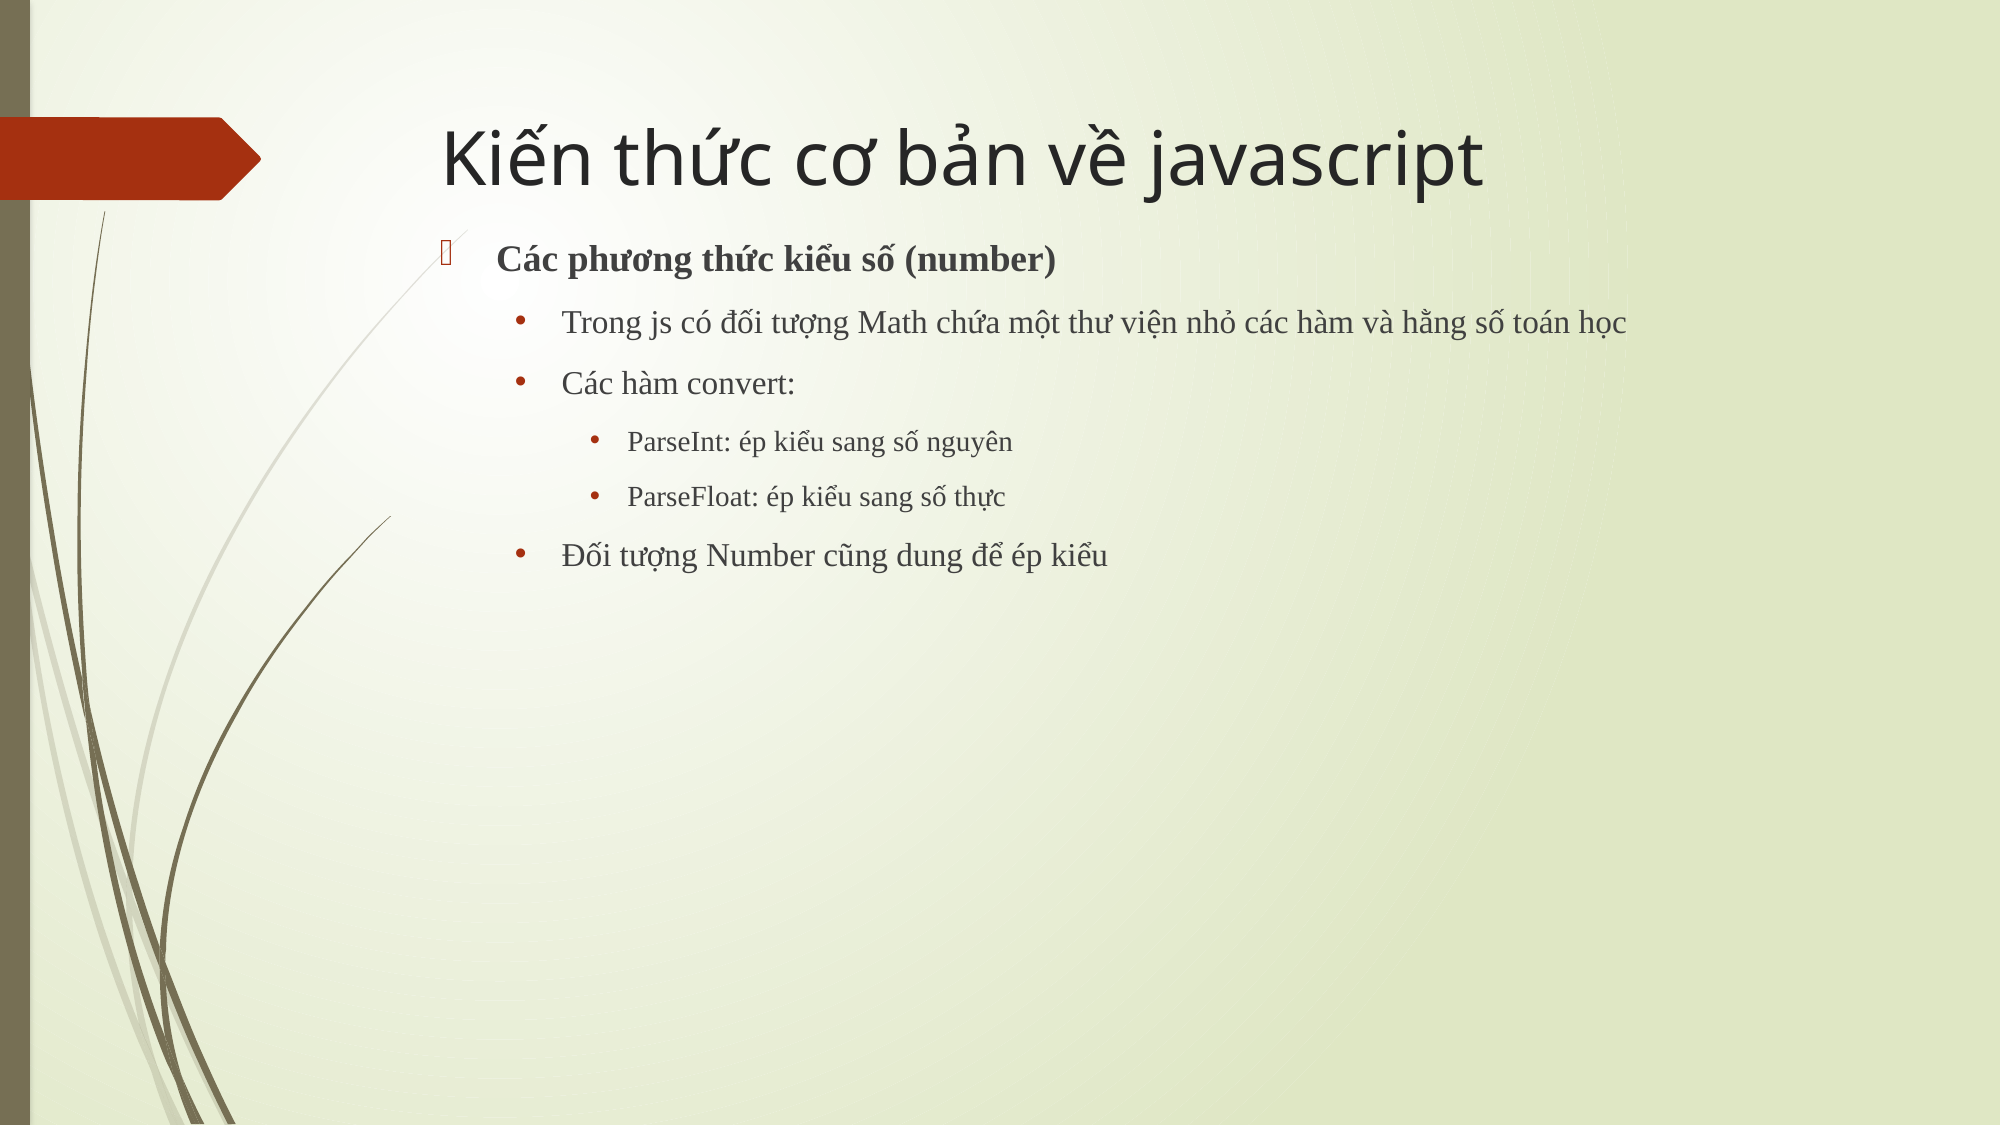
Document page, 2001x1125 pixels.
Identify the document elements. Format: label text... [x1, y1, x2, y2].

title Kiến thức cơ bản về javascript [425, 102, 1888, 210]
list Các phương thức kiểu số (number) Trong js có đối tượng Math chứa một thư viện nhỏ các hàm và hằng số toán học Các hàm convert: ParseInt: ép kiểu sang số nguyên ParseFloat: ép kiểu sang số thực Đối tượng Number cũng dung để ép kiểu [424, 226, 1888, 970]
